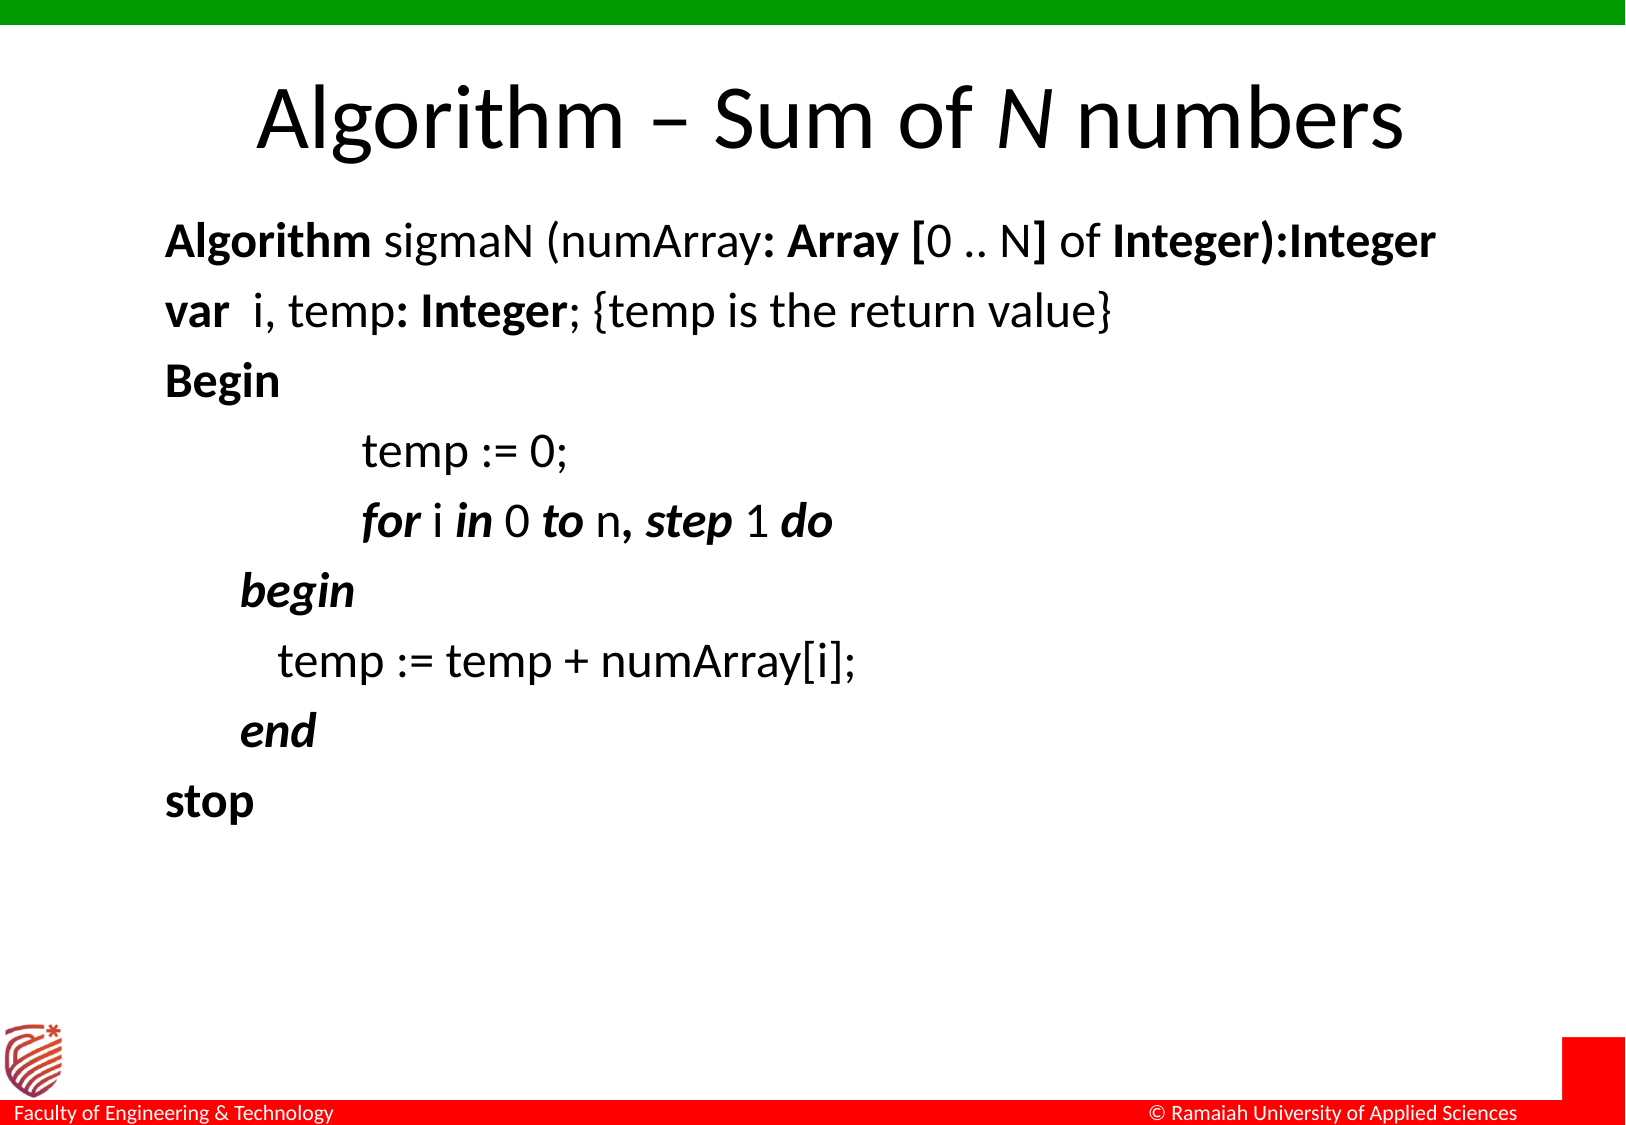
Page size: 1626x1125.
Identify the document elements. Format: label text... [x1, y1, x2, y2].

title Algorithm – Sum of N numbers [99, 50, 1563, 233]
list Algorithm sigmaN (numArray: Array [0 .. N] of Integer):Integer var i, temp: Integer; {temp is the return value} Begin temp := 0; for i in 0 to n, step 1 do begin temp := temp + numArray[i]; end stop [75, 200, 1538, 1088]
picture [0, 1013, 69, 1100]
